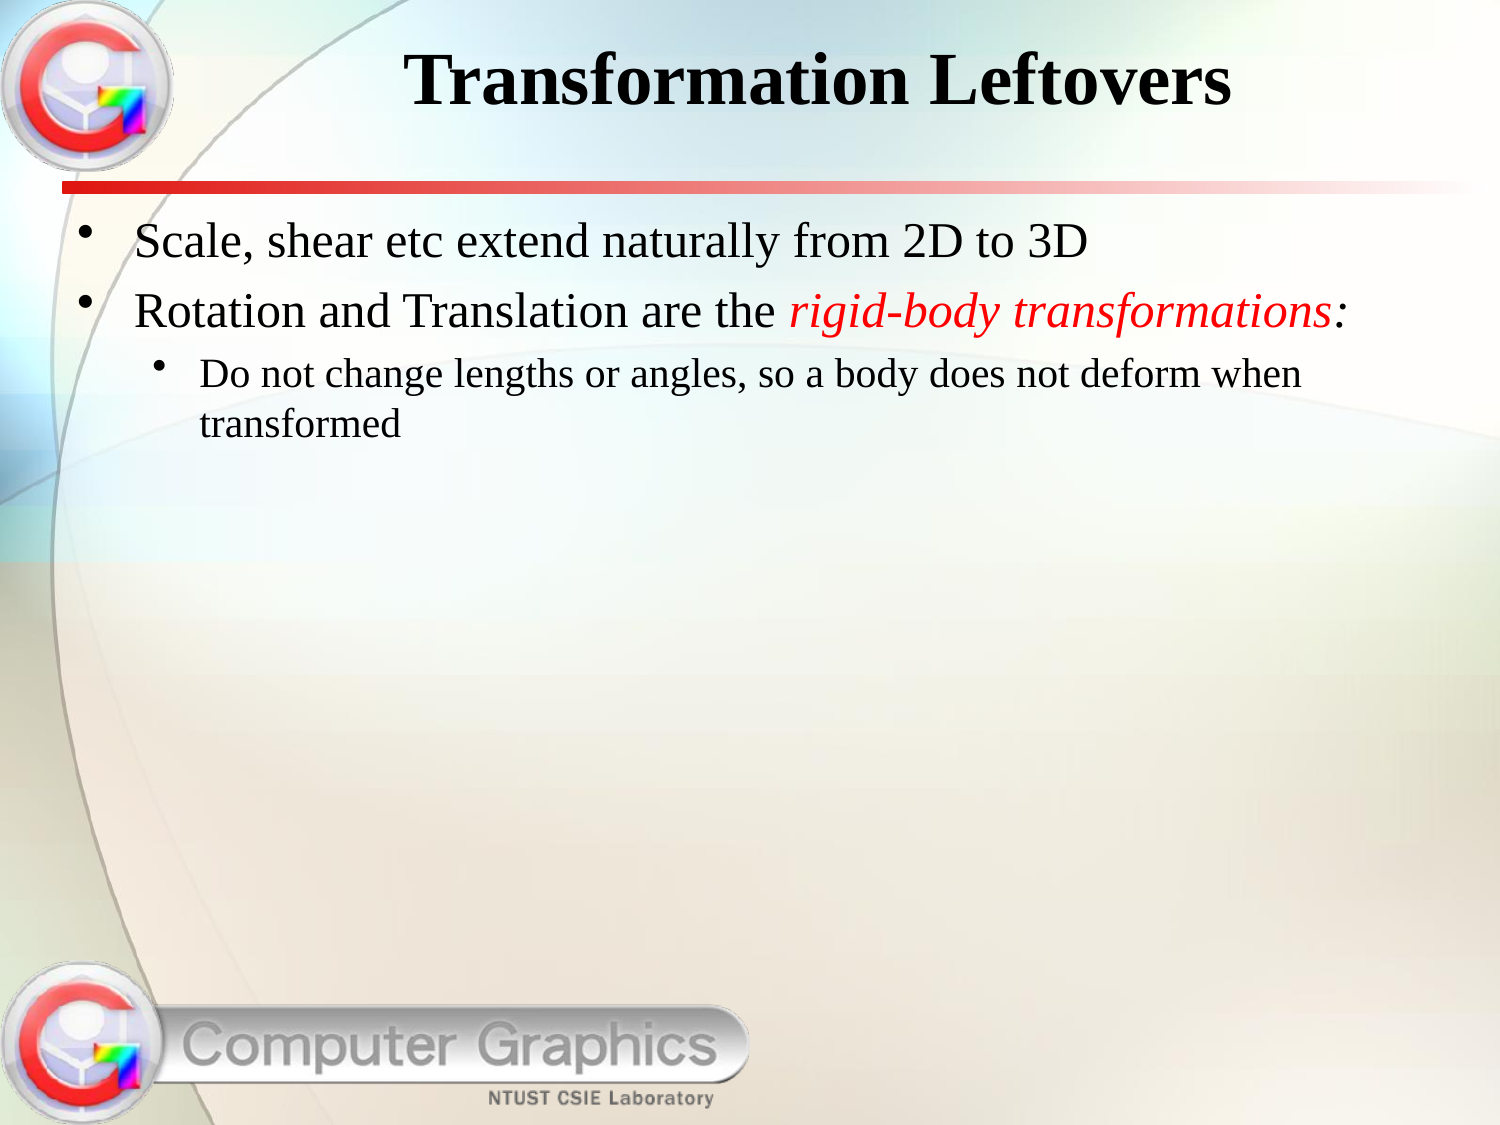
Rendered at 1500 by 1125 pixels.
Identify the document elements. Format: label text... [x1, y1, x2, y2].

title Transformation Leftovers [174, 12, 1463, 138]
picture [0, 0, 1500, 1125]
list Scale, shear etc extend naturally from 2D to 3D Rotation and Translation are the rigid-body transformations: Do not change lengths or angles, so a body does not deform when transformed [62, 199, 1463, 1001]
